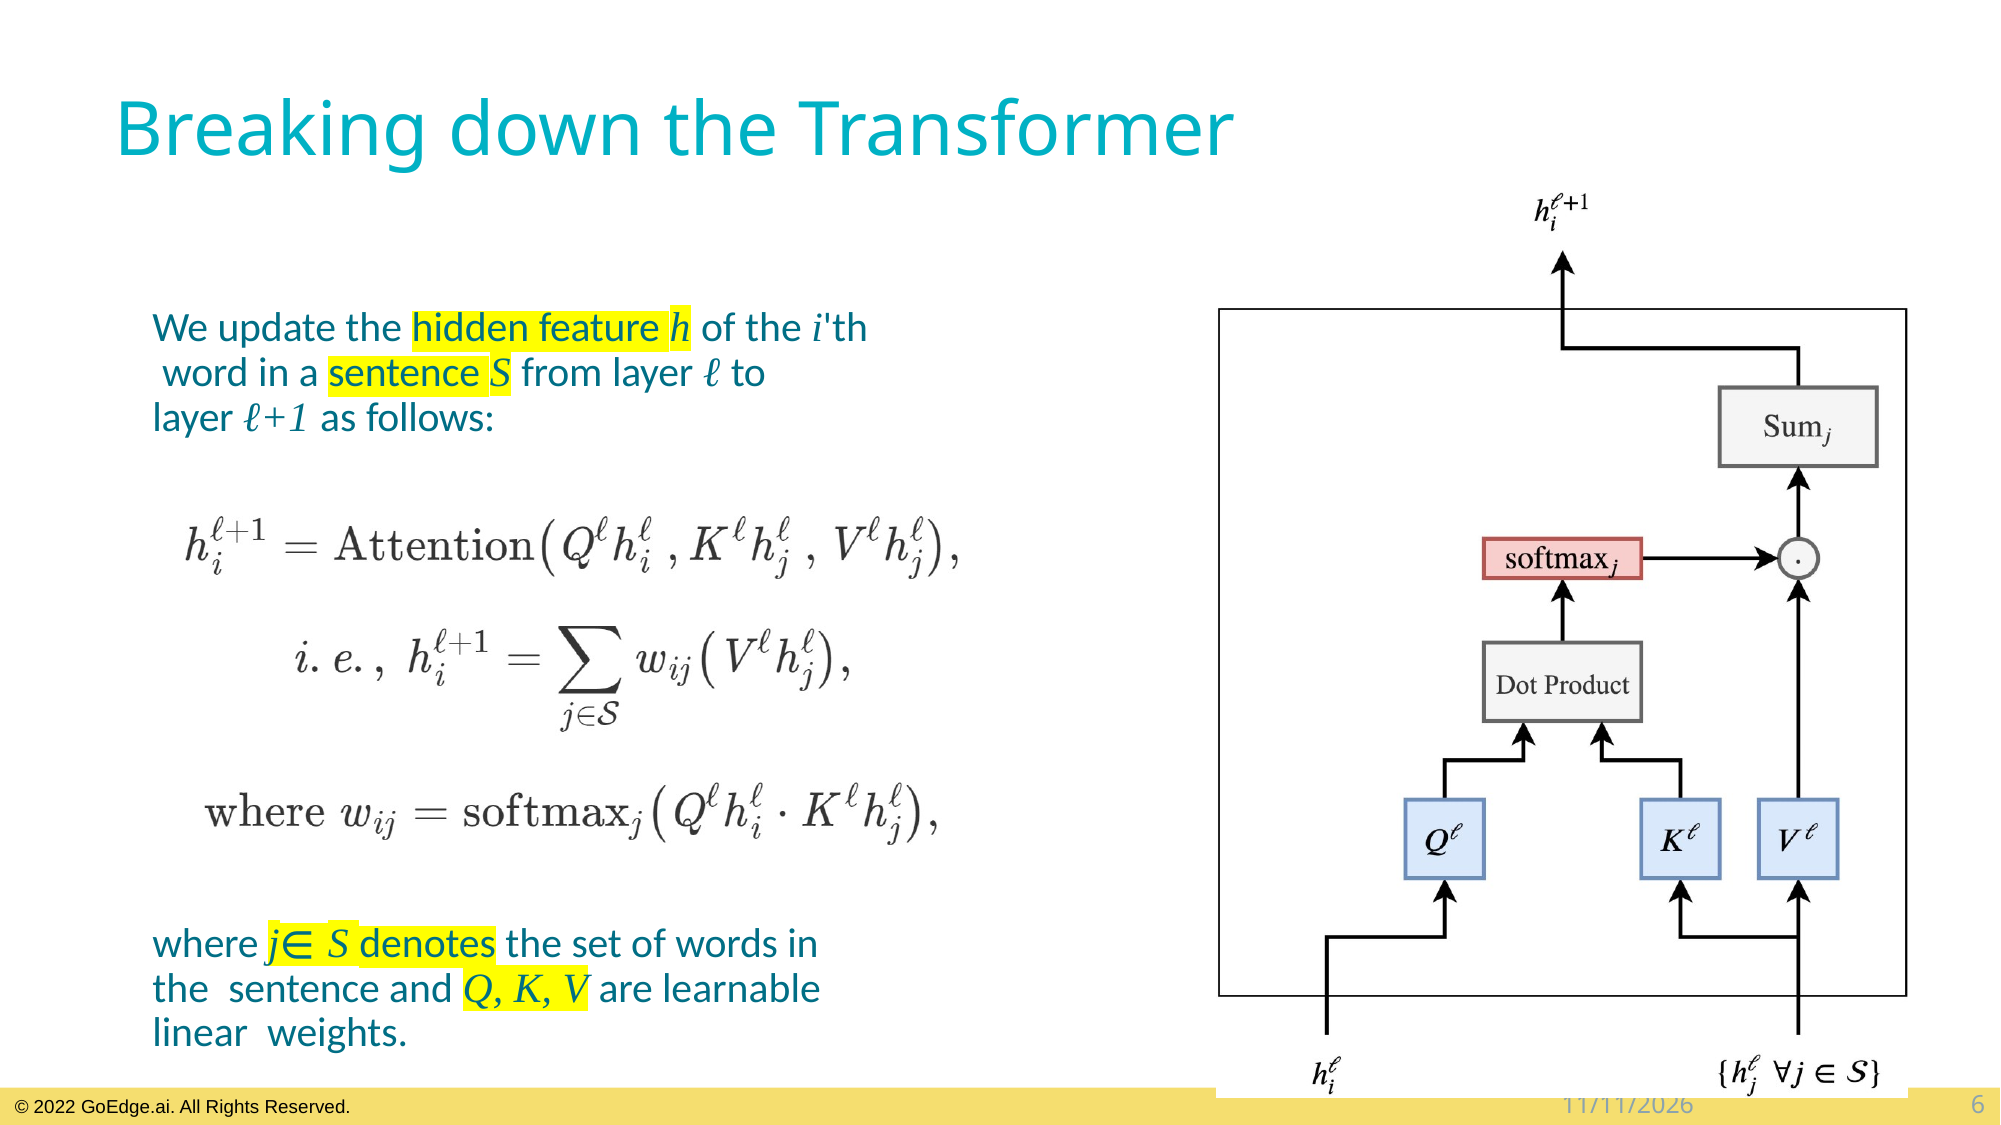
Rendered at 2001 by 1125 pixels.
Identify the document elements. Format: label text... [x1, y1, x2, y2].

picture [185, 516, 958, 845]
slide_number 6 [1850, 1086, 2000, 1125]
text_box where j∈ S denotes the set of words in the sentence and Q, K, V are learnable linear weights. [150, 911, 878, 1056]
picture [1216, 192, 1908, 1098]
title Breaking down the Transformer [99, 70, 1900, 191]
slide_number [1546, 1098, 1772, 1125]
text_box We update the hidden feature h of the i'th word in a sentence S from layer ℓ to layer ℓ+1 as follows: [150, 297, 874, 440]
